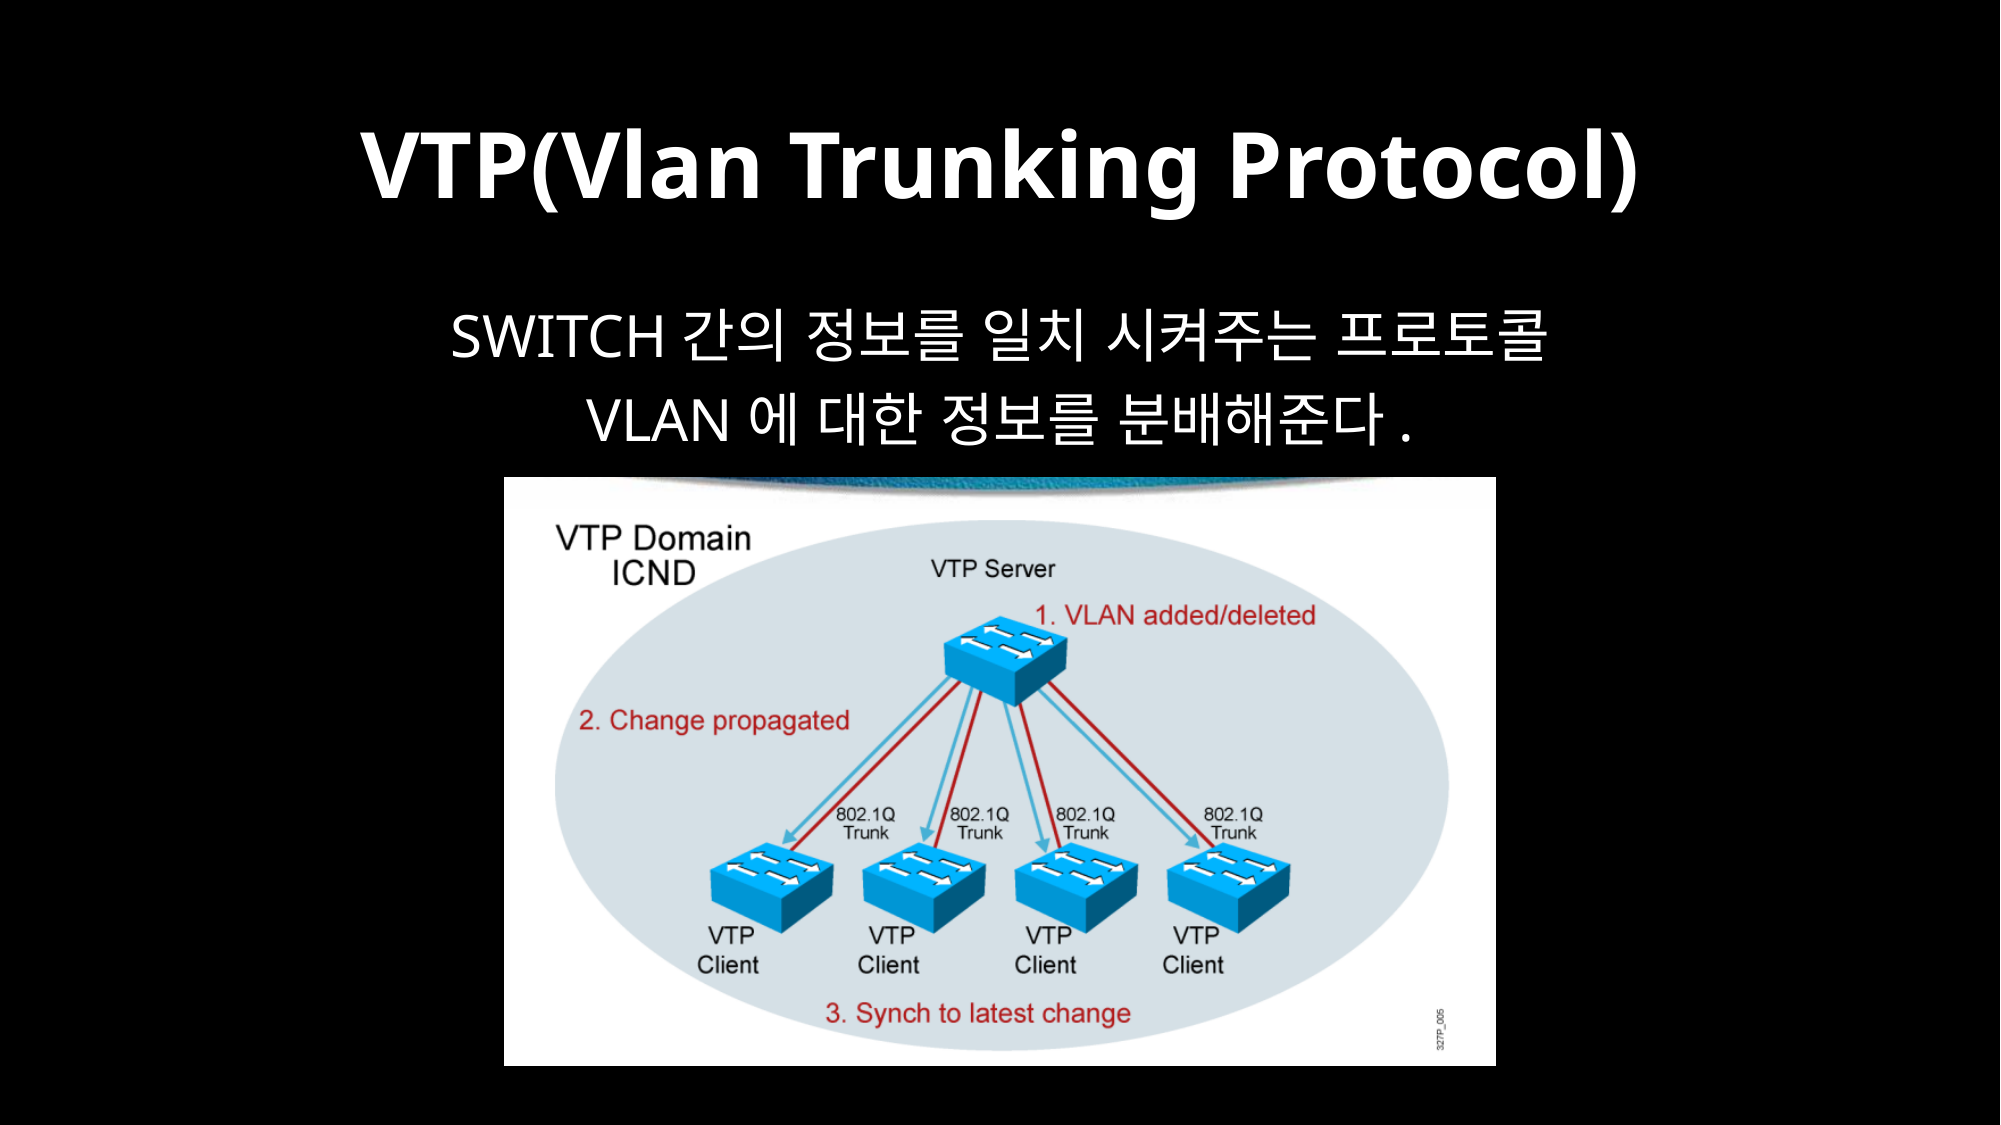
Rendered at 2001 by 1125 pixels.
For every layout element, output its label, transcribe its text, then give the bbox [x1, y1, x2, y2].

list SWITCH간의 정보를 일치 시켜주는 프로토콜 VLAN에 대한 정보를 분배해준다. [137, 299, 1863, 1014]
picture [504, 477, 1496, 1066]
title VTP(Vlan Trunking Protocol) [137, 59, 1863, 278]
